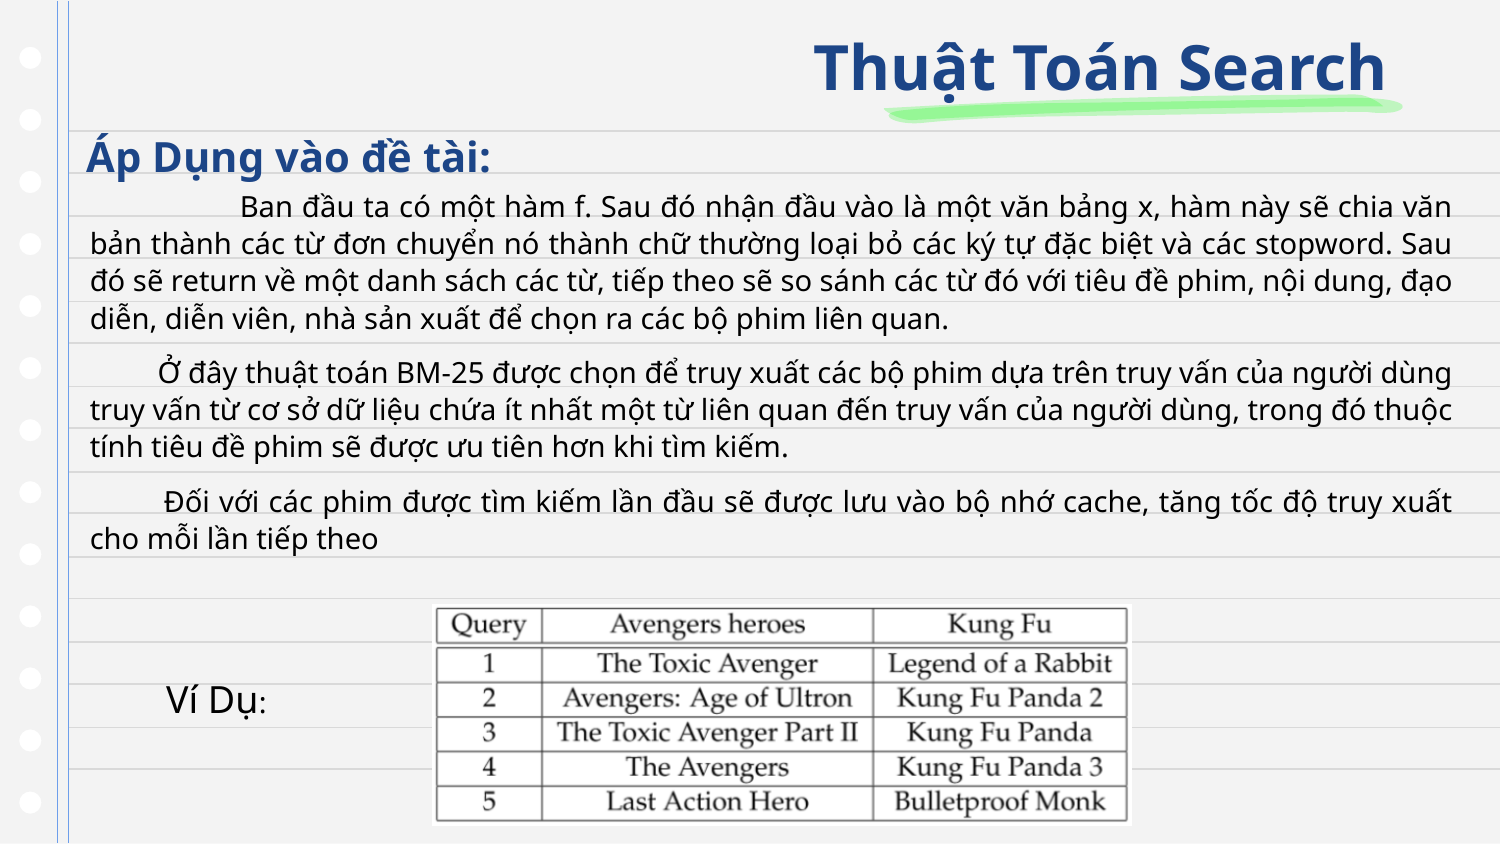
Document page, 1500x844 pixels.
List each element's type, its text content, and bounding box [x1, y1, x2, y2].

picture [432, 604, 1133, 826]
title Thuật Toán Search [772, 28, 1405, 178]
text_box Áp Dụng vào đề tài: [86, 131, 688, 225]
text_box Ban đầu ta có một hàm f. Sau đó nhận đầu vào là một văn bảng x, hàm này sẽ chia văn bản thành các từ đơn chuyển nó thành chữ thường loại bỏ các ký tự đặc biệt và các stopword. Sau đó sẽ return về một danh sách các từ, tiếp theo sẽ so sánh các từ đó với tiêu đề phim, nội dung, đạo diễn, diễn viên, nhà sản xuất để chọn ra các bộ phim liên quan. Ở đây thuật toán BM-25 được chọn để truy xuất các bộ phim dựa trên truy vấn của người dùng truy vấn từ cơ sở dữ liệu chứa ít nhất một từ liên quan đến truy vấn của người dùng, trong đó thuộc tính tiêu đề phim sẽ được ưu tiên hơn khi tìm kiếm. Đối với các phim được tìm kiếm lần đầu sẽ được lưu vào bộ nhớ cache, tăng tốc độ truy xuất cho mỗi lần tiếp theo [0, 178, 1469, 563]
text_box Ví Dụ: [151, 665, 337, 729]
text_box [875, 94, 1405, 124]
